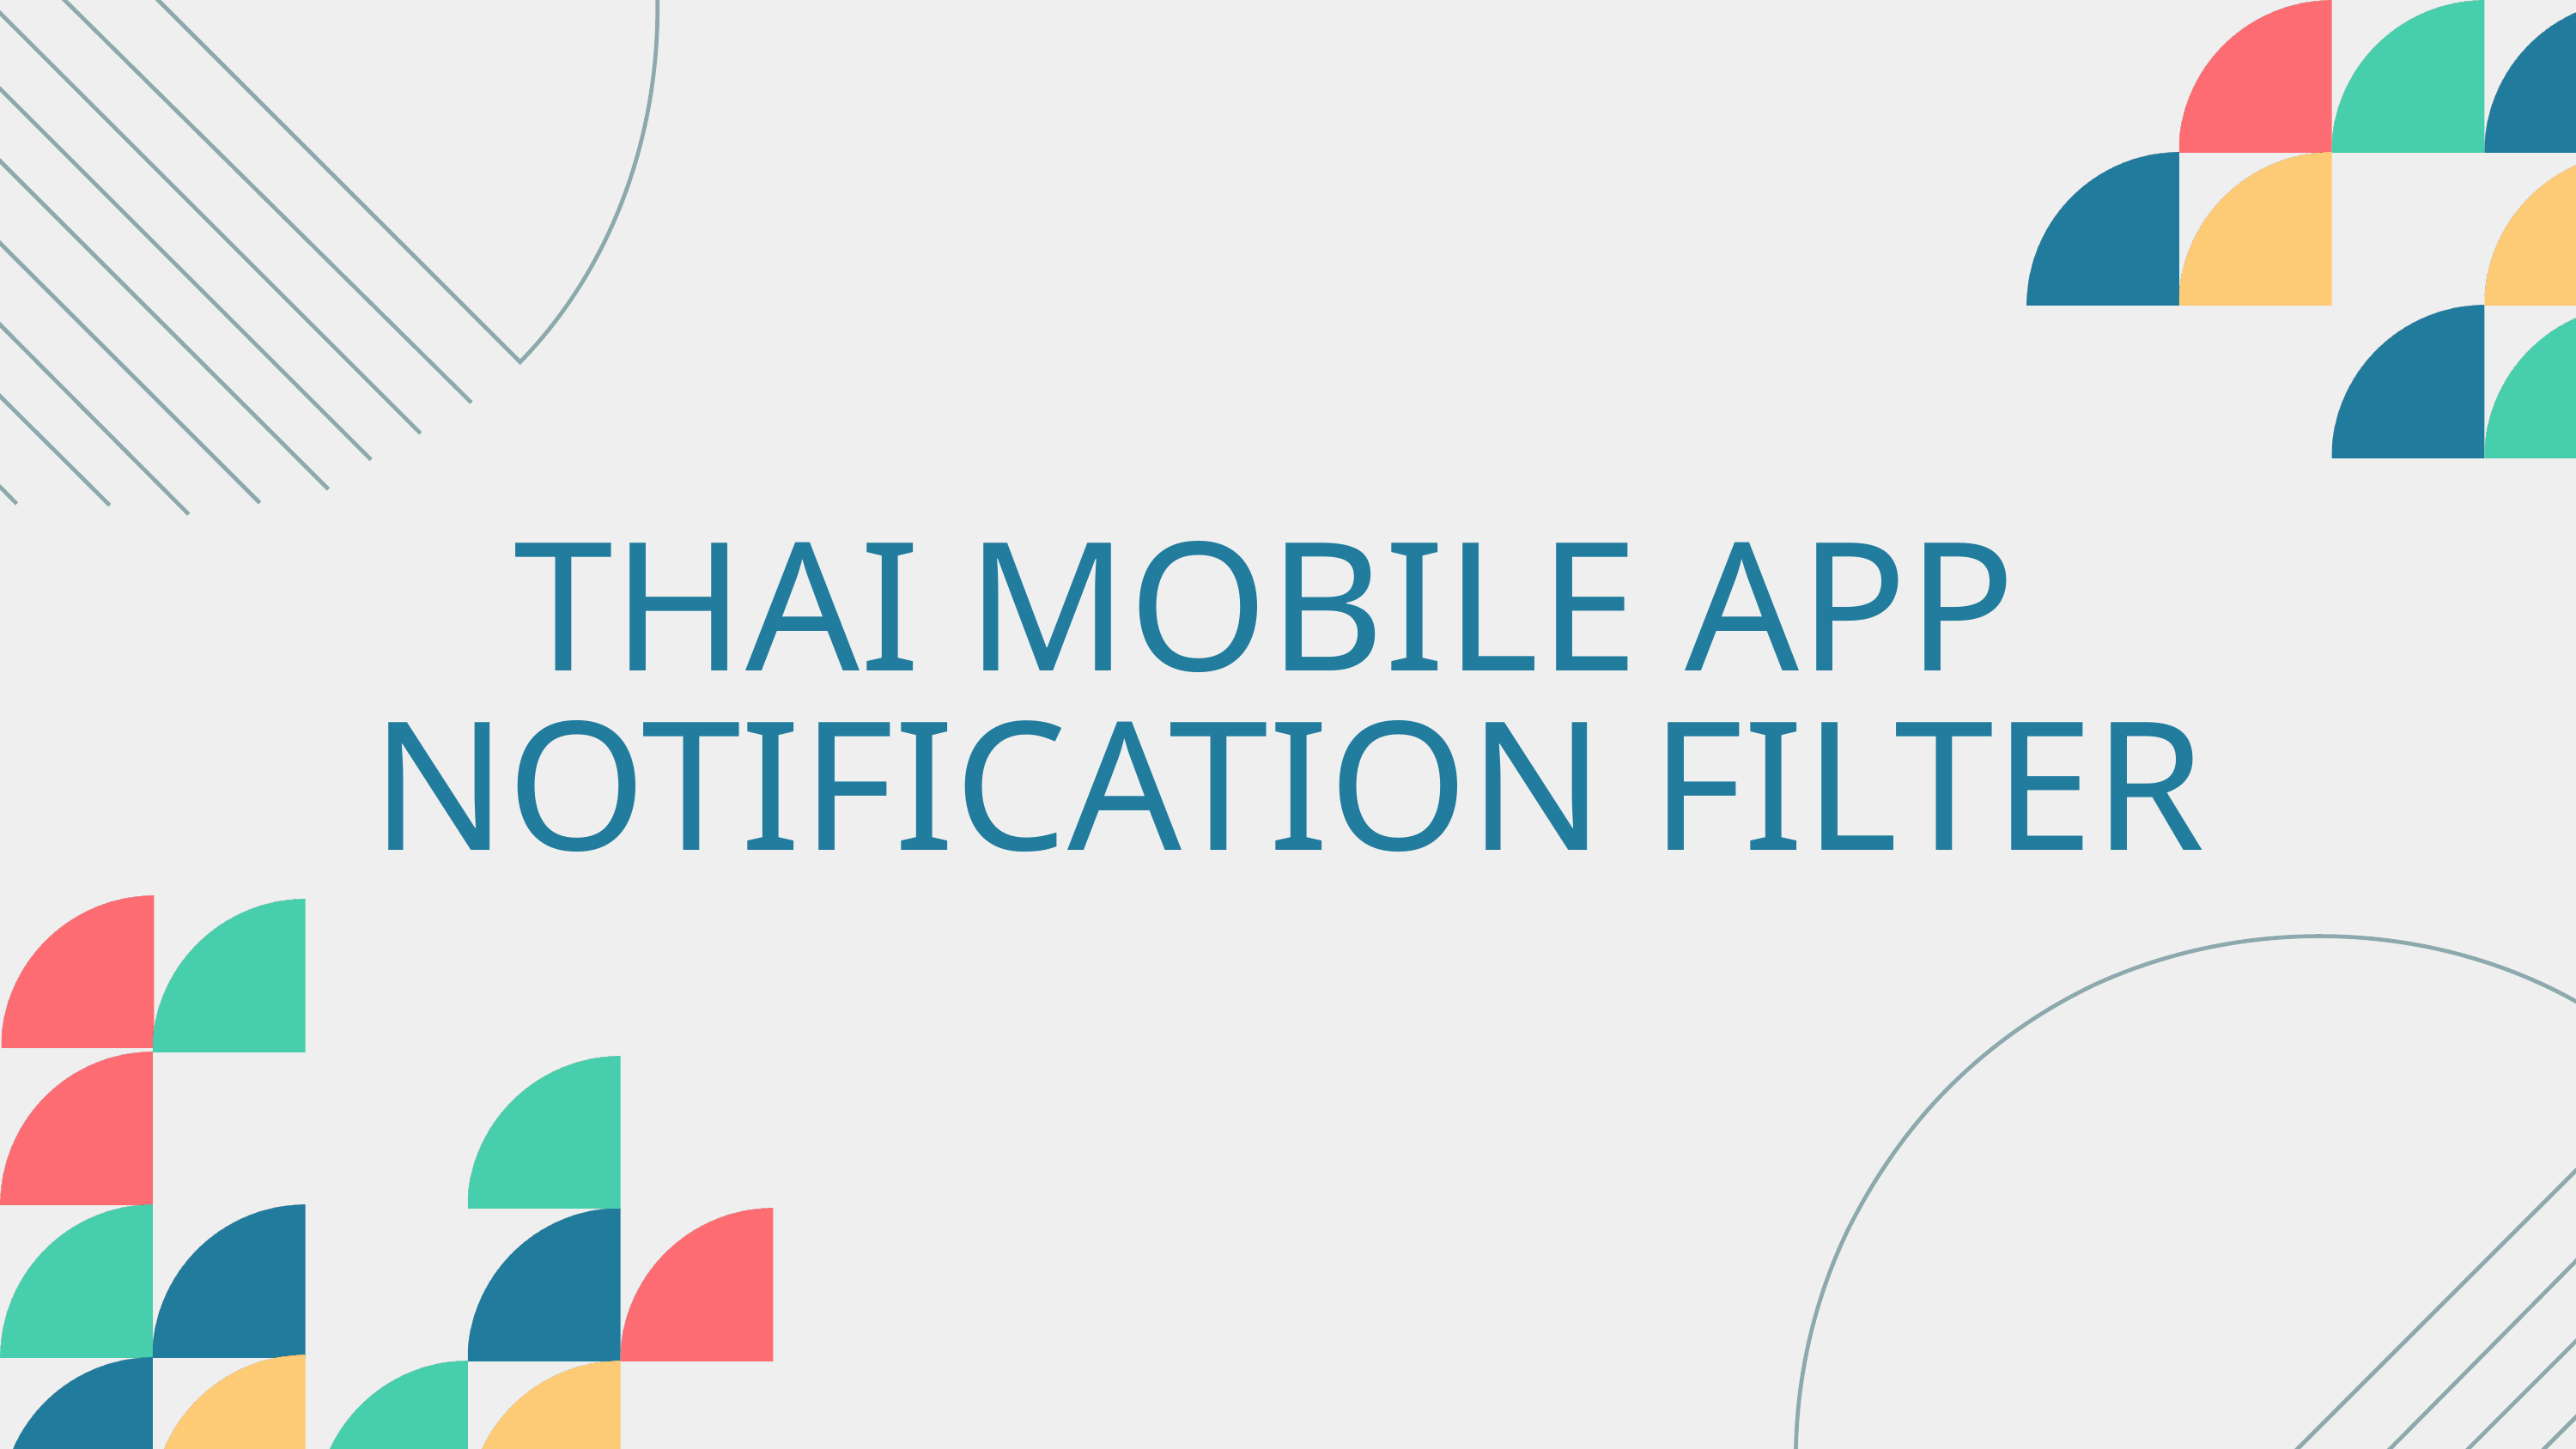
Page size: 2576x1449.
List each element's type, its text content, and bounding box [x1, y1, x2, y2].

text_box [0, 1357, 153, 1449]
text_box [620, 1208, 774, 1361]
text_box [152, 1204, 306, 1355]
text_box [467, 1209, 620, 1361]
text_box [152, 899, 306, 1052]
text_box THAI MOBILE APP NOTIFICATION FILTER [326, 528, 2250, 886]
text_box [2331, 305, 2484, 458]
text_box [0, 1204, 152, 1357]
text_box [2484, 305, 2576, 458]
text_box [2484, 0, 2576, 152]
text_box [315, 1361, 467, 1449]
text_box [2484, 152, 2576, 305]
text_box [152, 1355, 306, 1449]
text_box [0, 0, 851, 67]
text_box [2331, 0, 2484, 153]
text_box [467, 1056, 621, 1209]
text_box [2026, 152, 2178, 306]
text_box [2178, 152, 2332, 306]
text_box [1, 895, 155, 1048]
text_box [2178, 0, 2331, 152]
text_box [0, 1052, 153, 1204]
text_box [1603, 1014, 2576, 1449]
text_box [467, 1361, 621, 1449]
